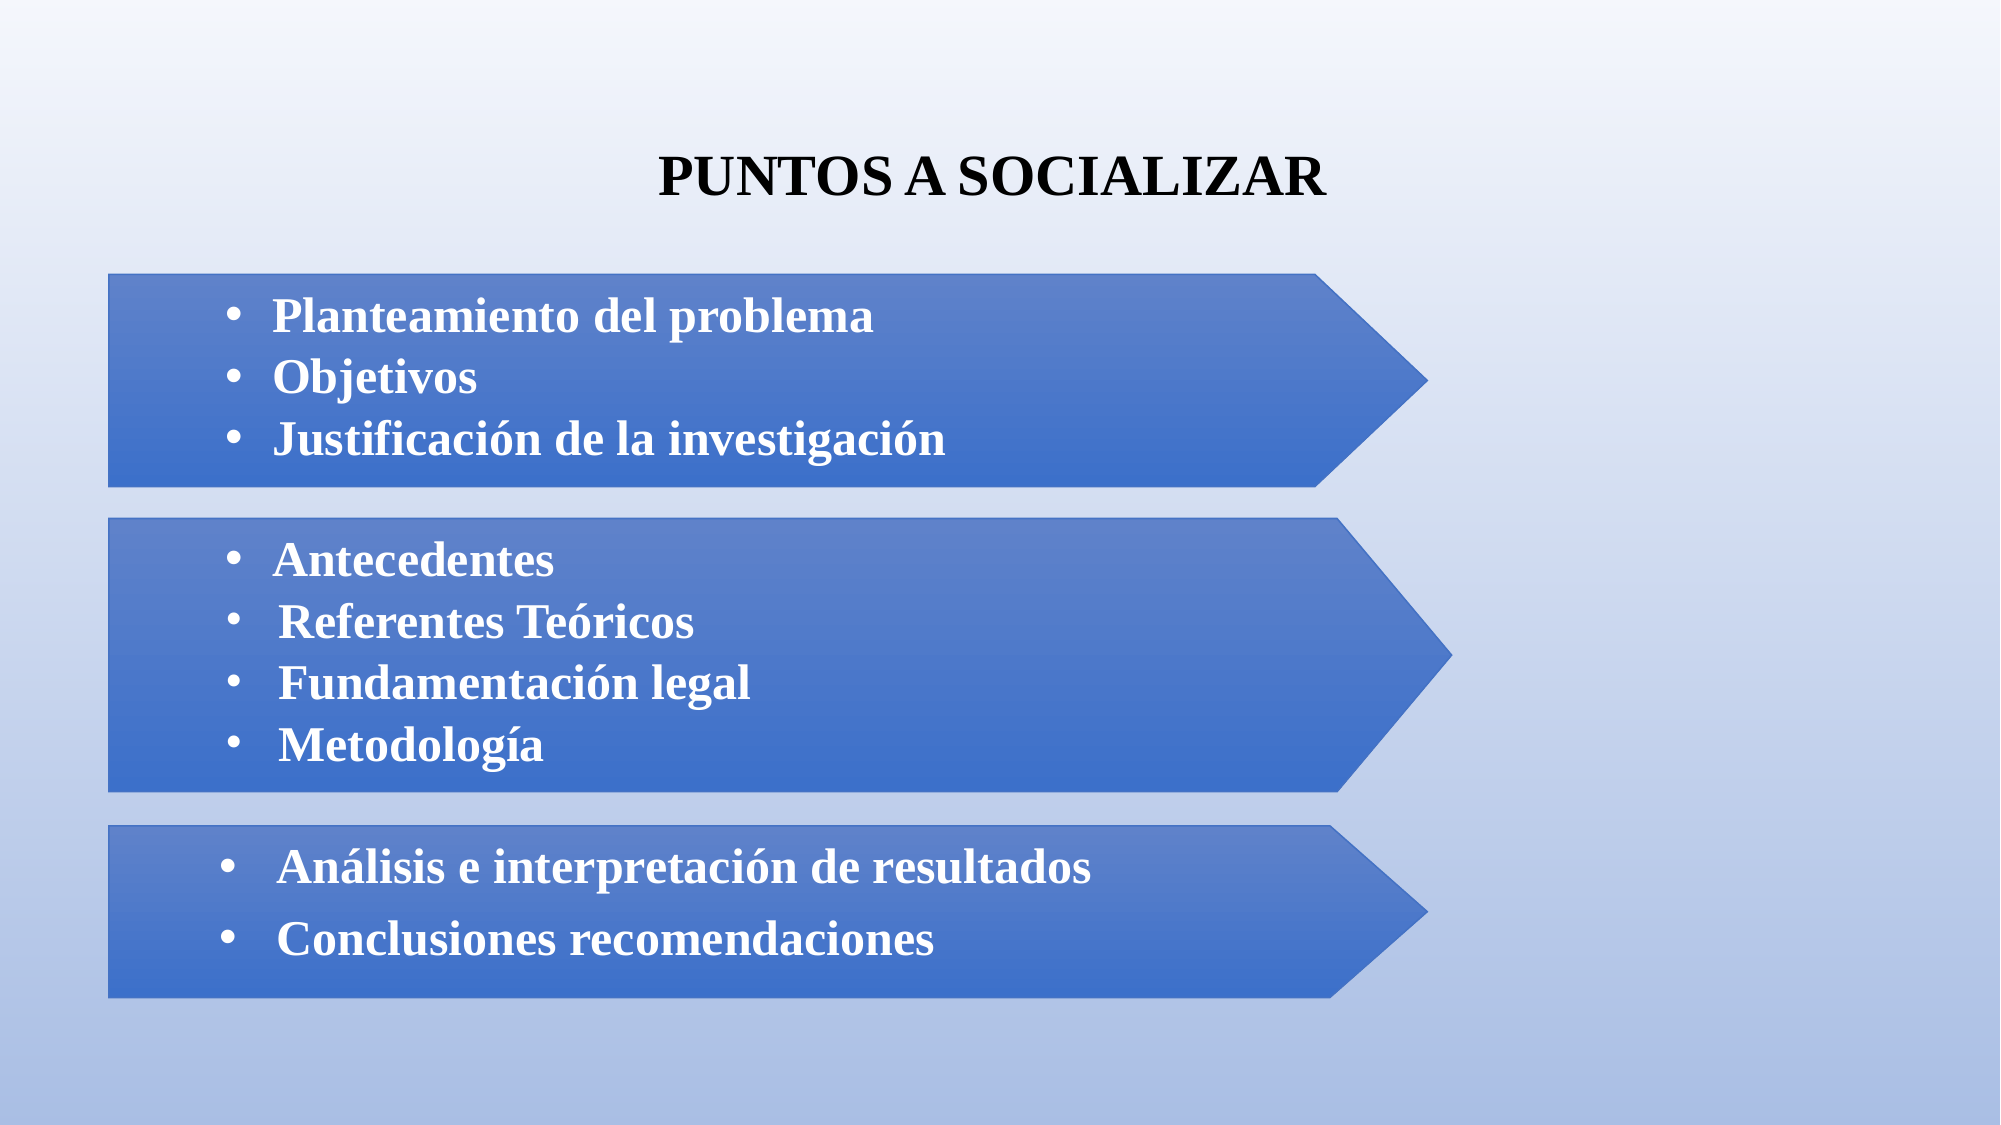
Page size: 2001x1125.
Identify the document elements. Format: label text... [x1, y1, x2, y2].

text_box Antecedentes Referentes Teóricos Fundamentación legal Metodología [108, 518, 1452, 792]
text_box Análisis e interpretación de resultados Conclusiones recomendaciones [108, 825, 1428, 998]
text_box Planteamiento del problema Objetivos Justificación de la investigación [108, 274, 1428, 487]
text_box PUNTOS A SOCIALIZAR [632, 129, 1368, 215]
